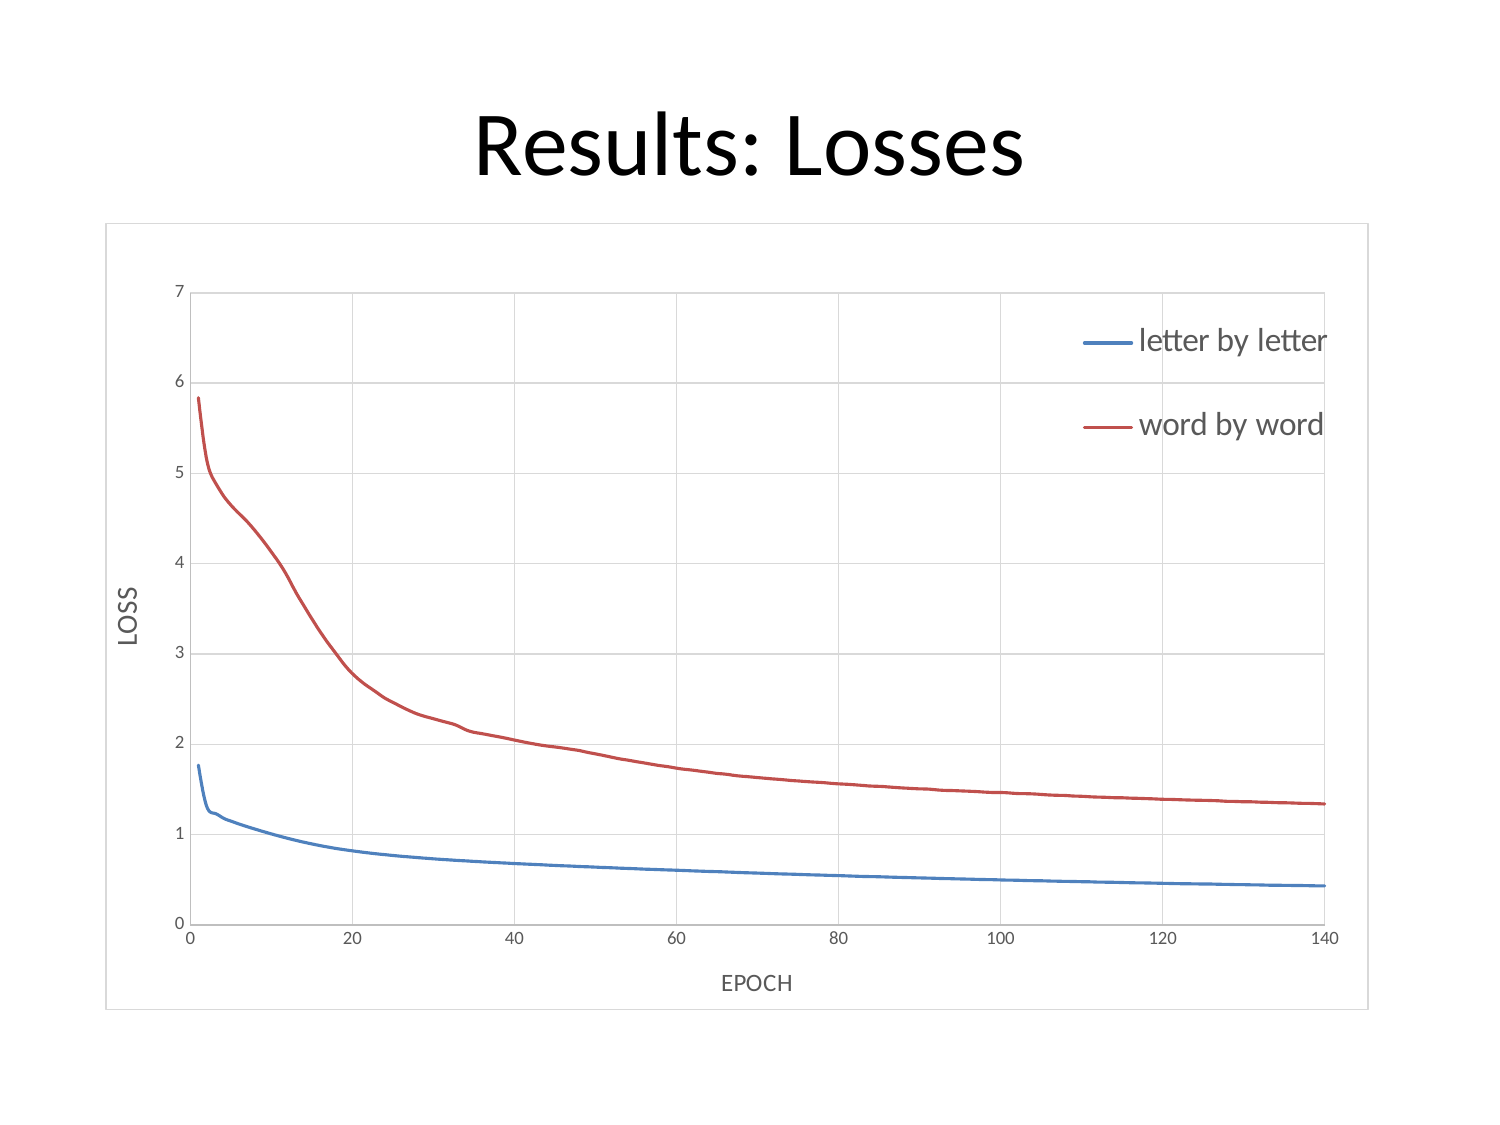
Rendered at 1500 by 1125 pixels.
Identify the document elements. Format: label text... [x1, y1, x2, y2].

chart [105, 222, 1369, 1011]
title Results: Losses [75, 45, 1425, 233]
